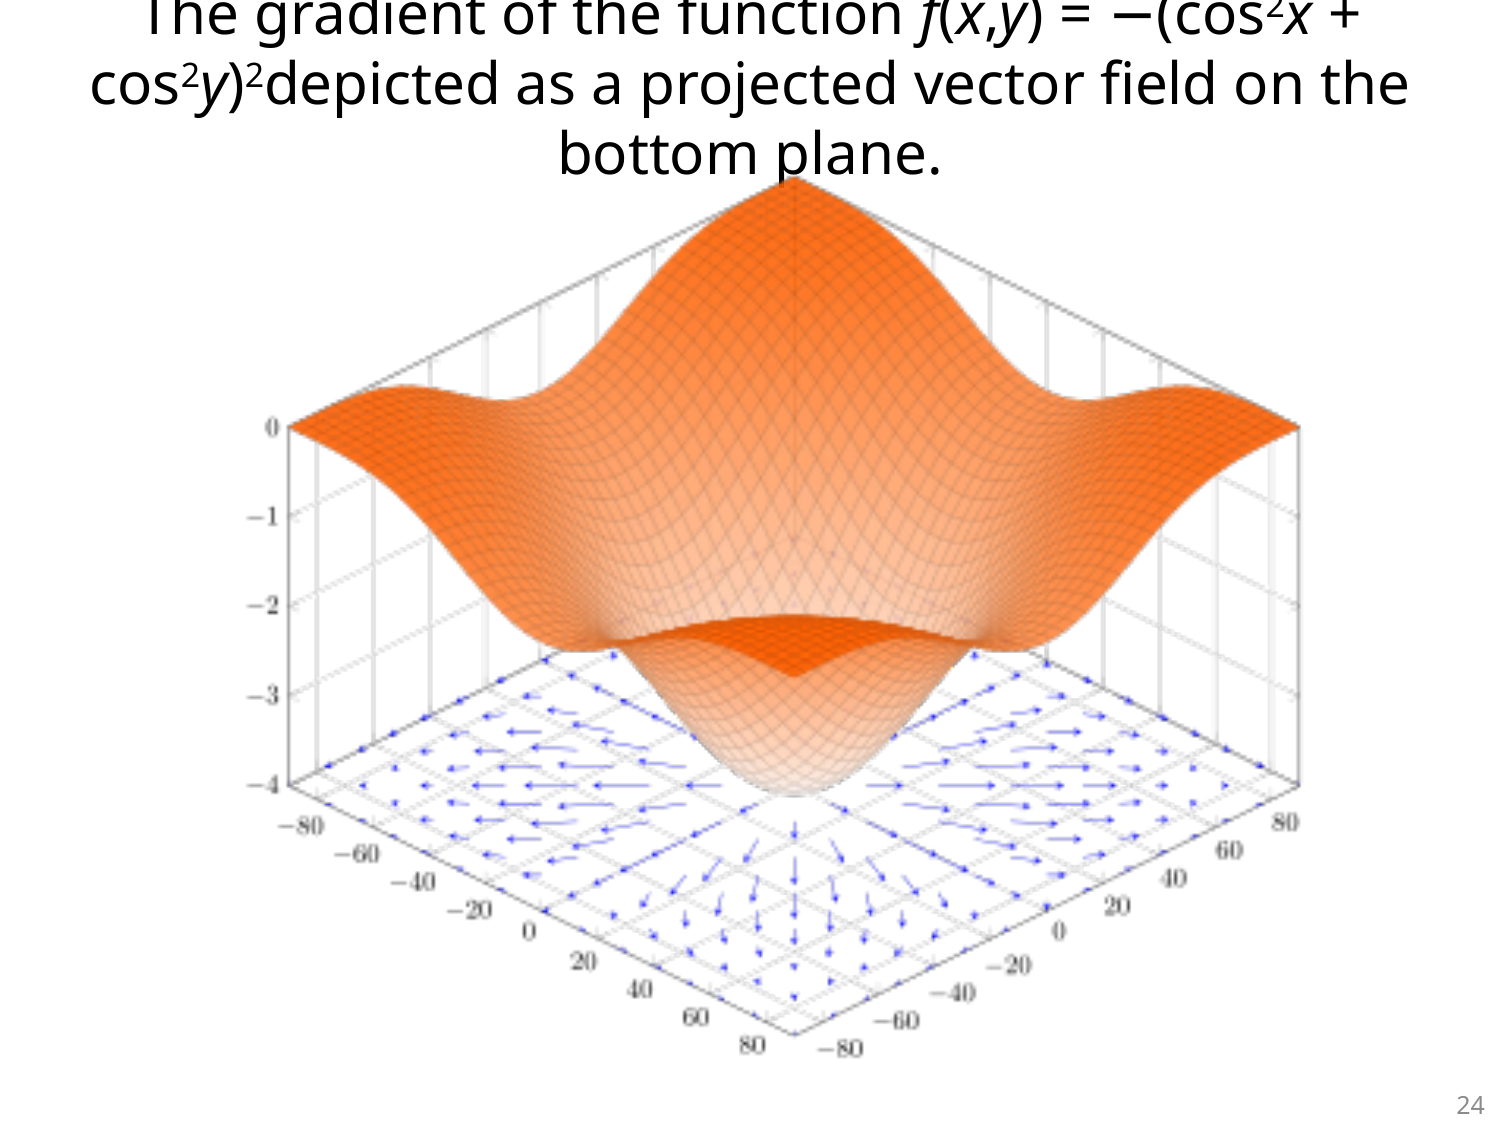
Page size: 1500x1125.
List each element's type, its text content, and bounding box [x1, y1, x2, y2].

slide_number 24 [1149, 1087, 1500, 1125]
title The gradient of the function f(x,y) = −(cos2x + cos2y)2depicted as a projected vector field on the bottom plane. [0, 0, 1500, 163]
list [222, 162, 1324, 1084]
